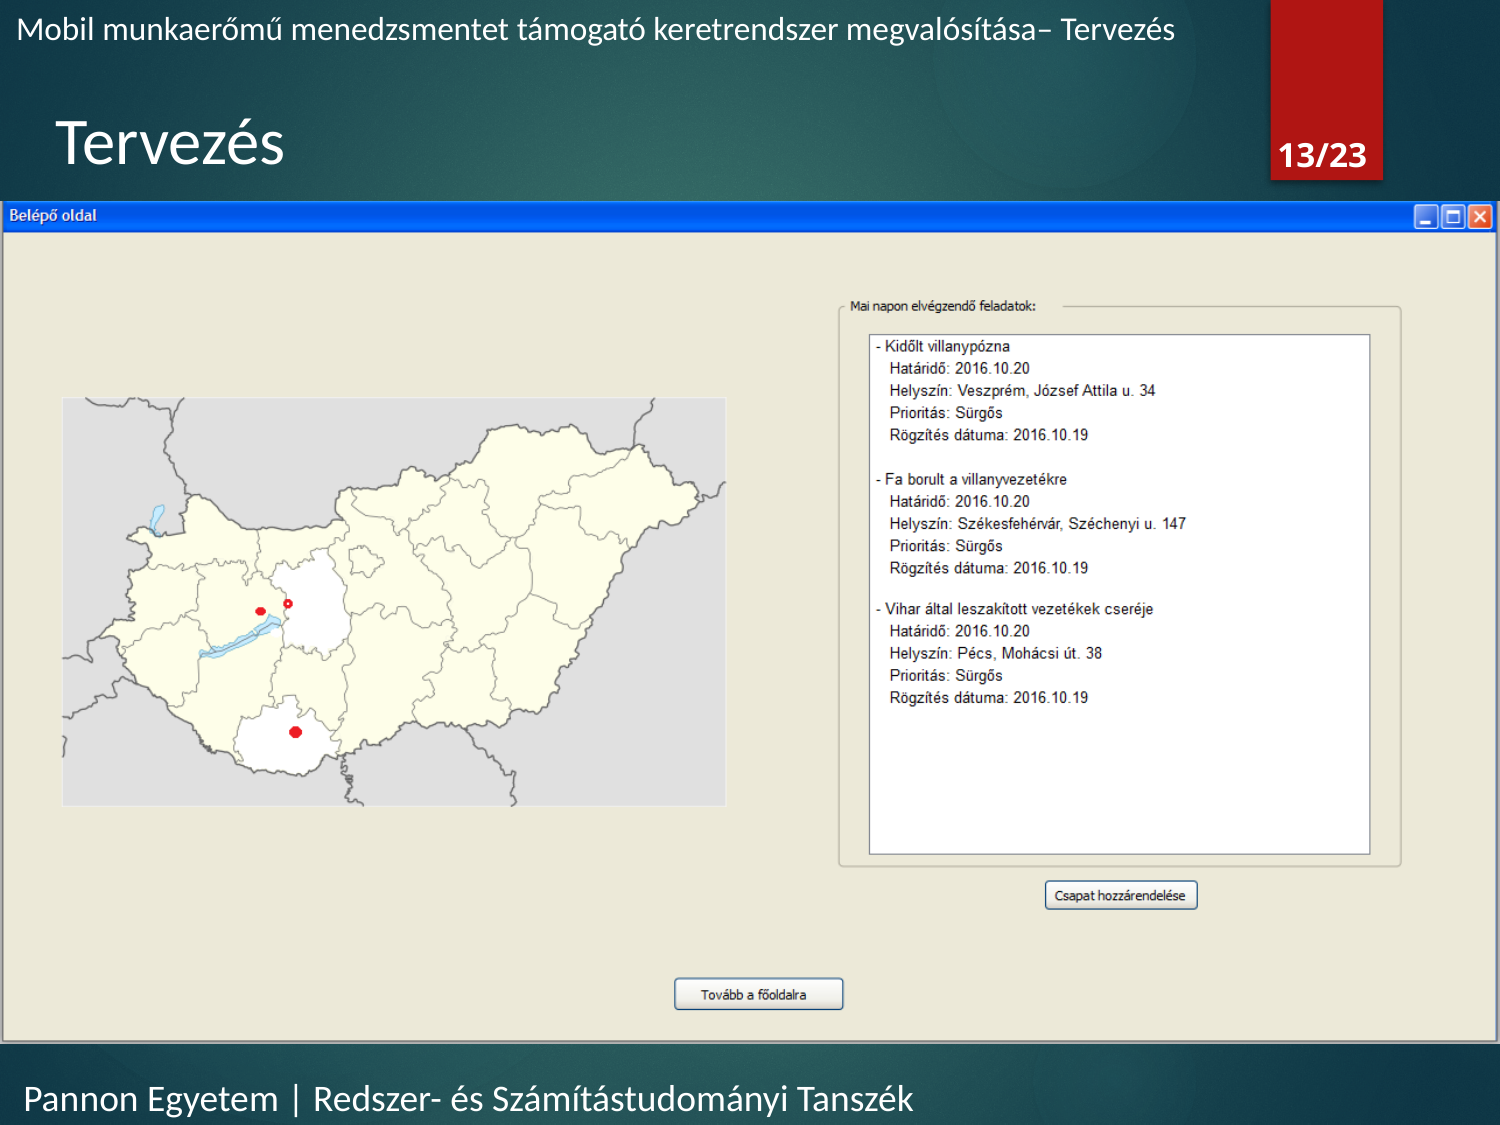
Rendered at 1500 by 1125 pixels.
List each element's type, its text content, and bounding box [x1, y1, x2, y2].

picture [0, 201, 1500, 1044]
text_box Tervezés [40, 90, 727, 186]
slide_number 13/23 [1259, 43, 1386, 182]
text_box Pannon Egyetem | Redszer- és Számítástudományi Tanszék [0, 1066, 939, 1125]
text_box Mobil munkaerőmű menedzsmentet támogató keretrendszer megvalósítása– Tervezés [0, 0, 1274, 55]
